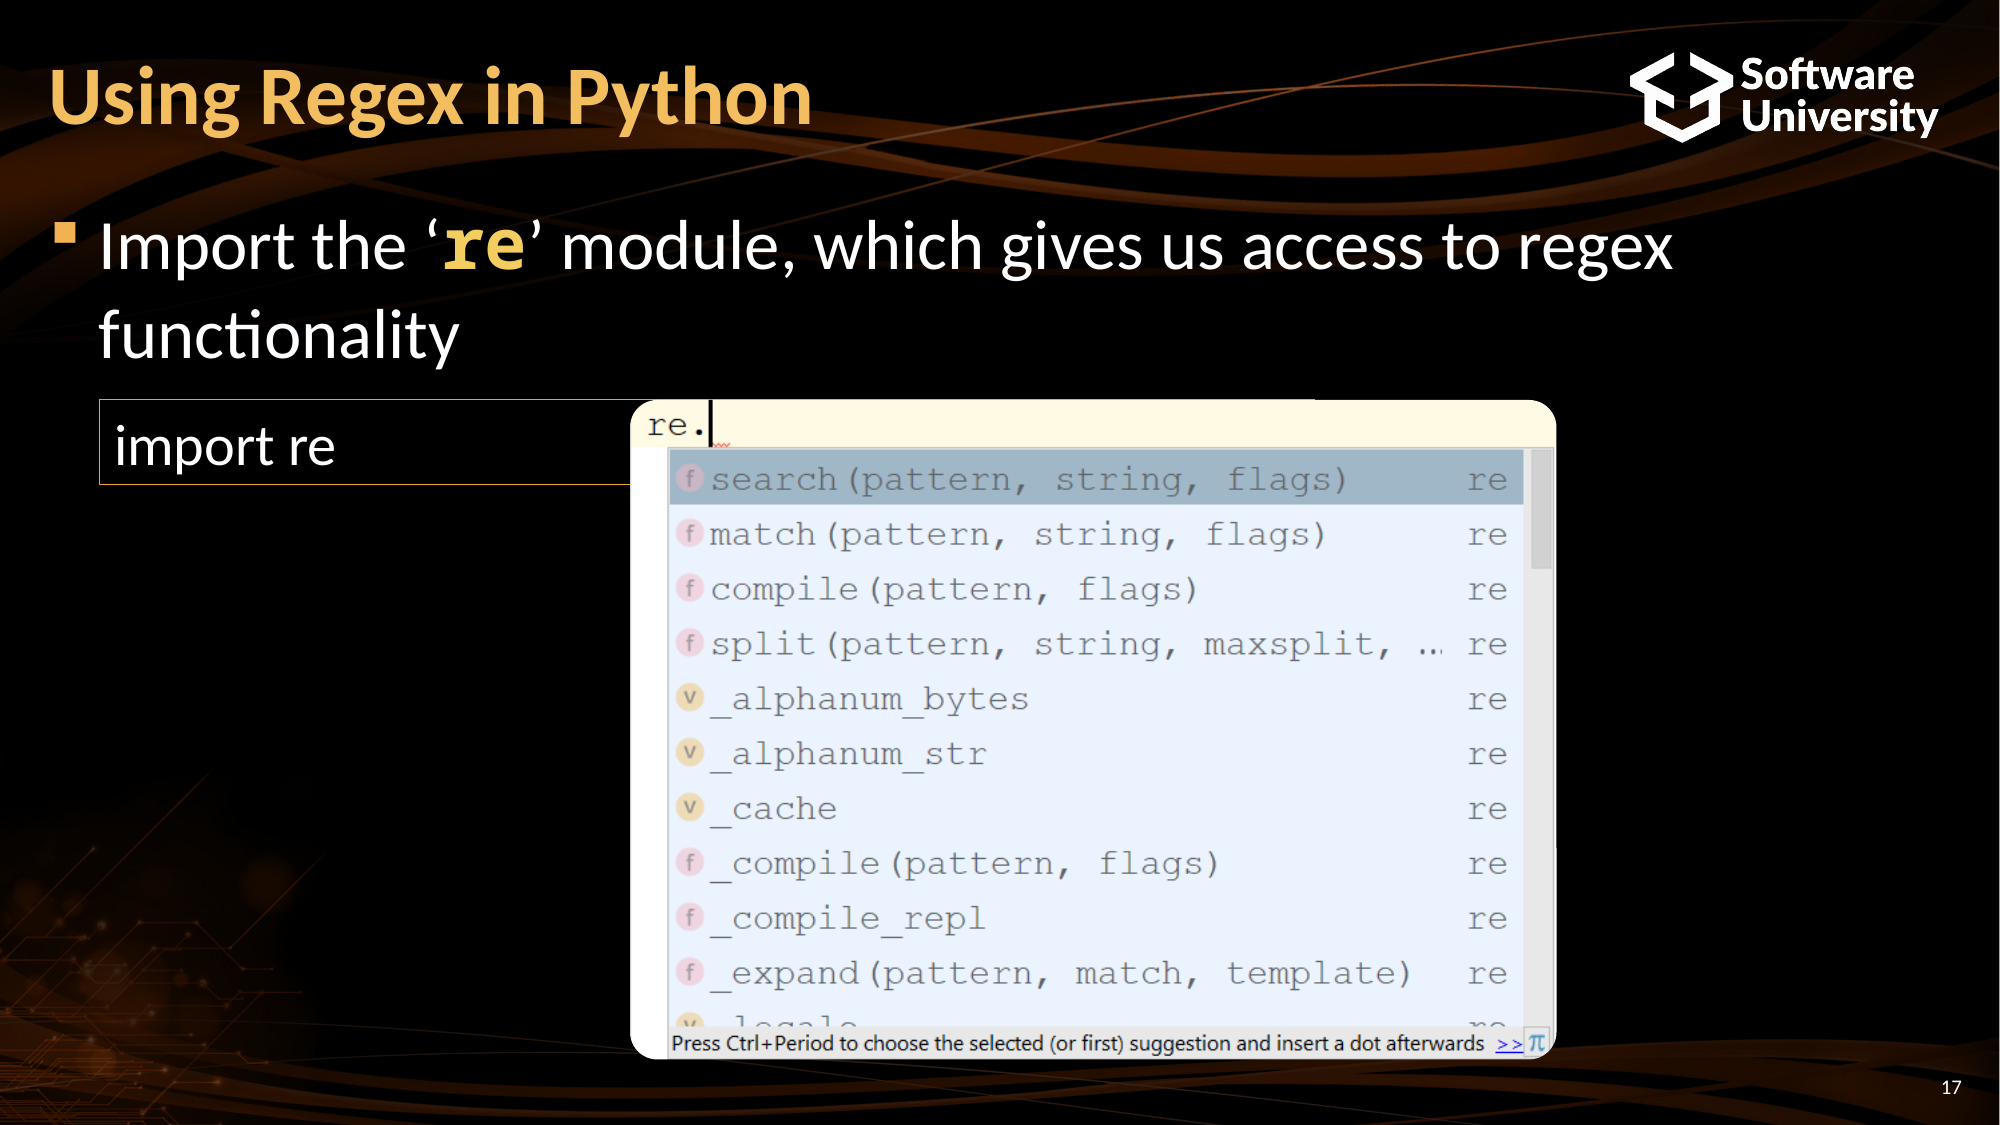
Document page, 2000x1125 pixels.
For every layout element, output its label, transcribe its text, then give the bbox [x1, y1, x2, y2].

text_box import re [99, 399, 629, 485]
title Using Regex in Python [30, 6, 1602, 189]
list Import the ‘re’ module, which gives us access to regex functionality [31, 188, 1968, 1103]
picture [0, 0, 2000, 1125]
